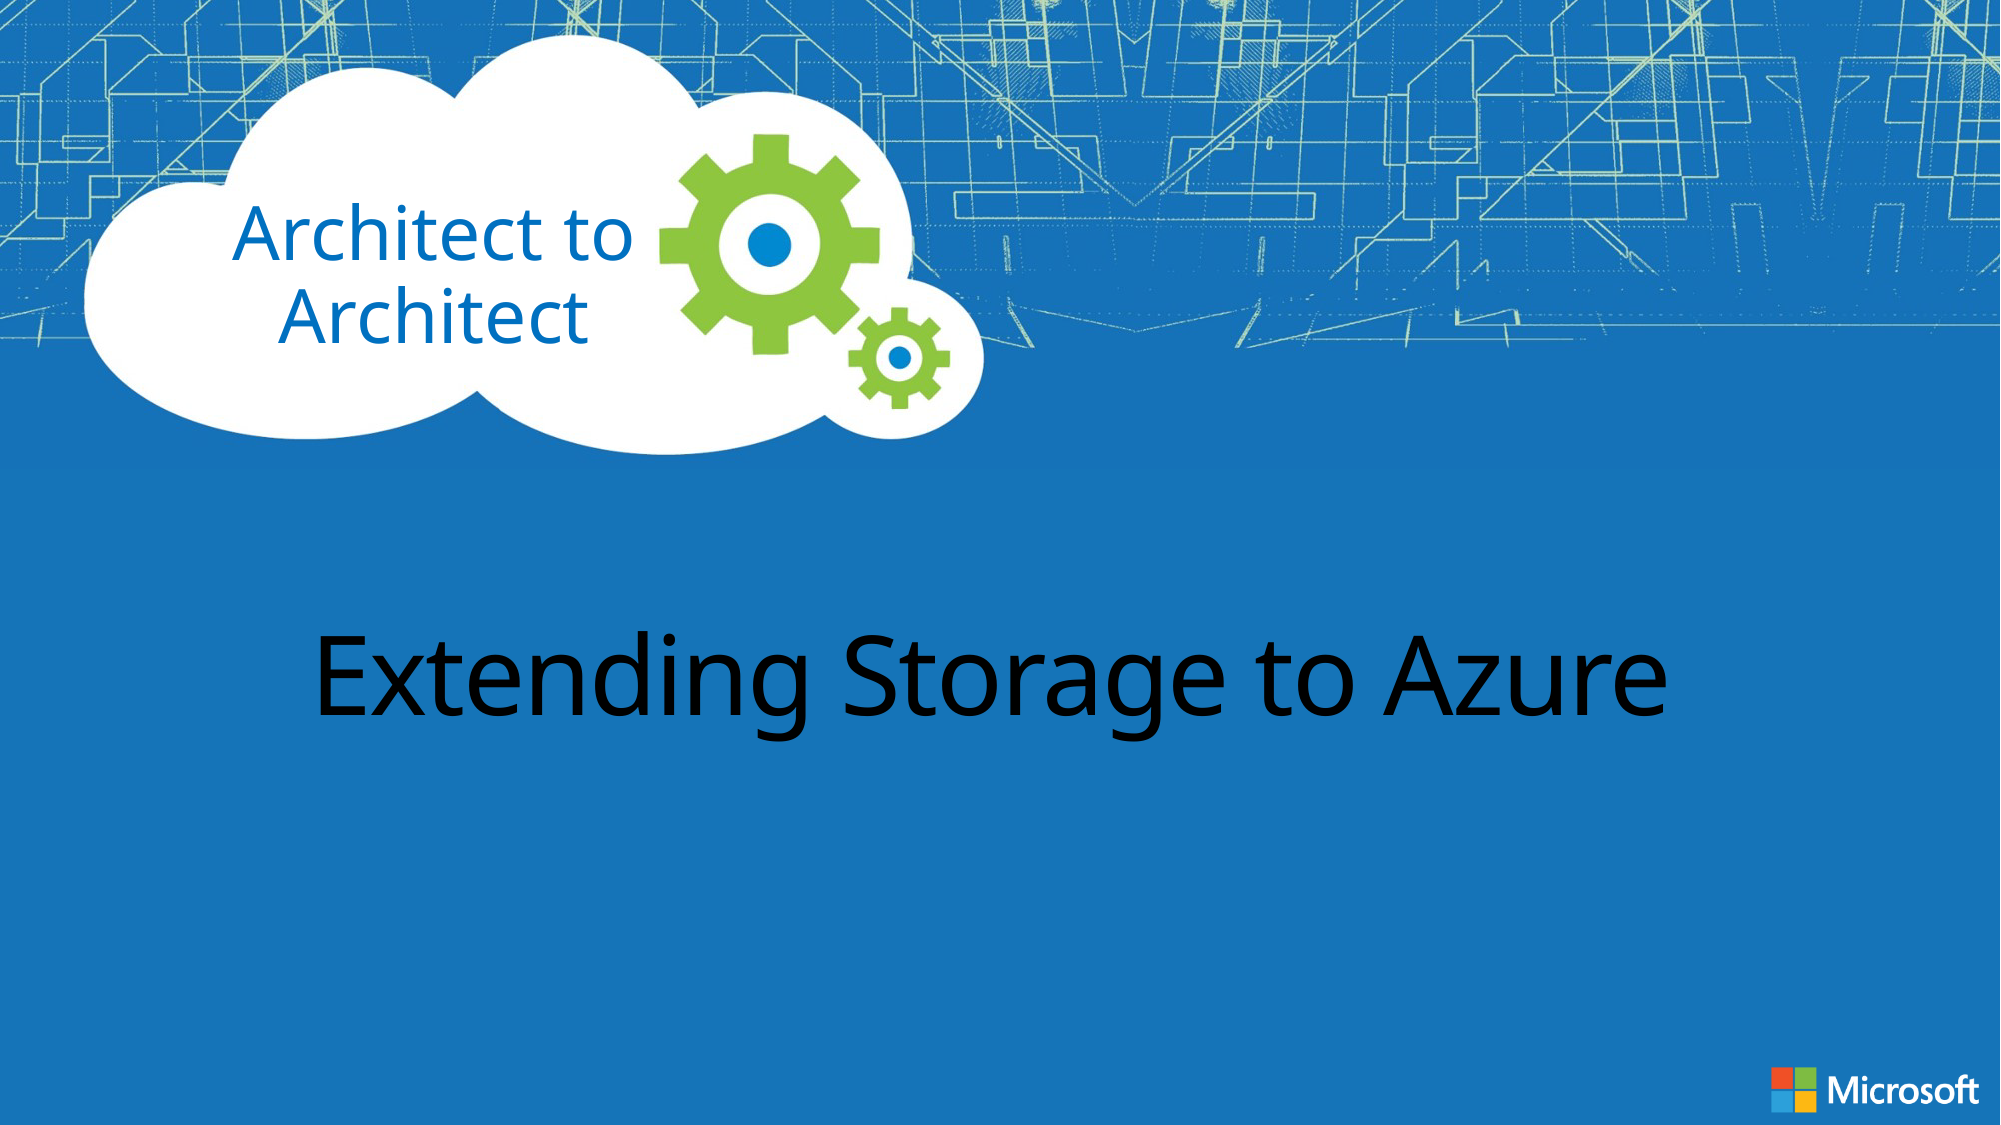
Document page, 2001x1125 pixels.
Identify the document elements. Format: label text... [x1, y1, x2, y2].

picture [0, 0, 2000, 469]
title Extending Storage to Azure [44, 605, 1938, 753]
picture [1770, 1066, 1980, 1113]
